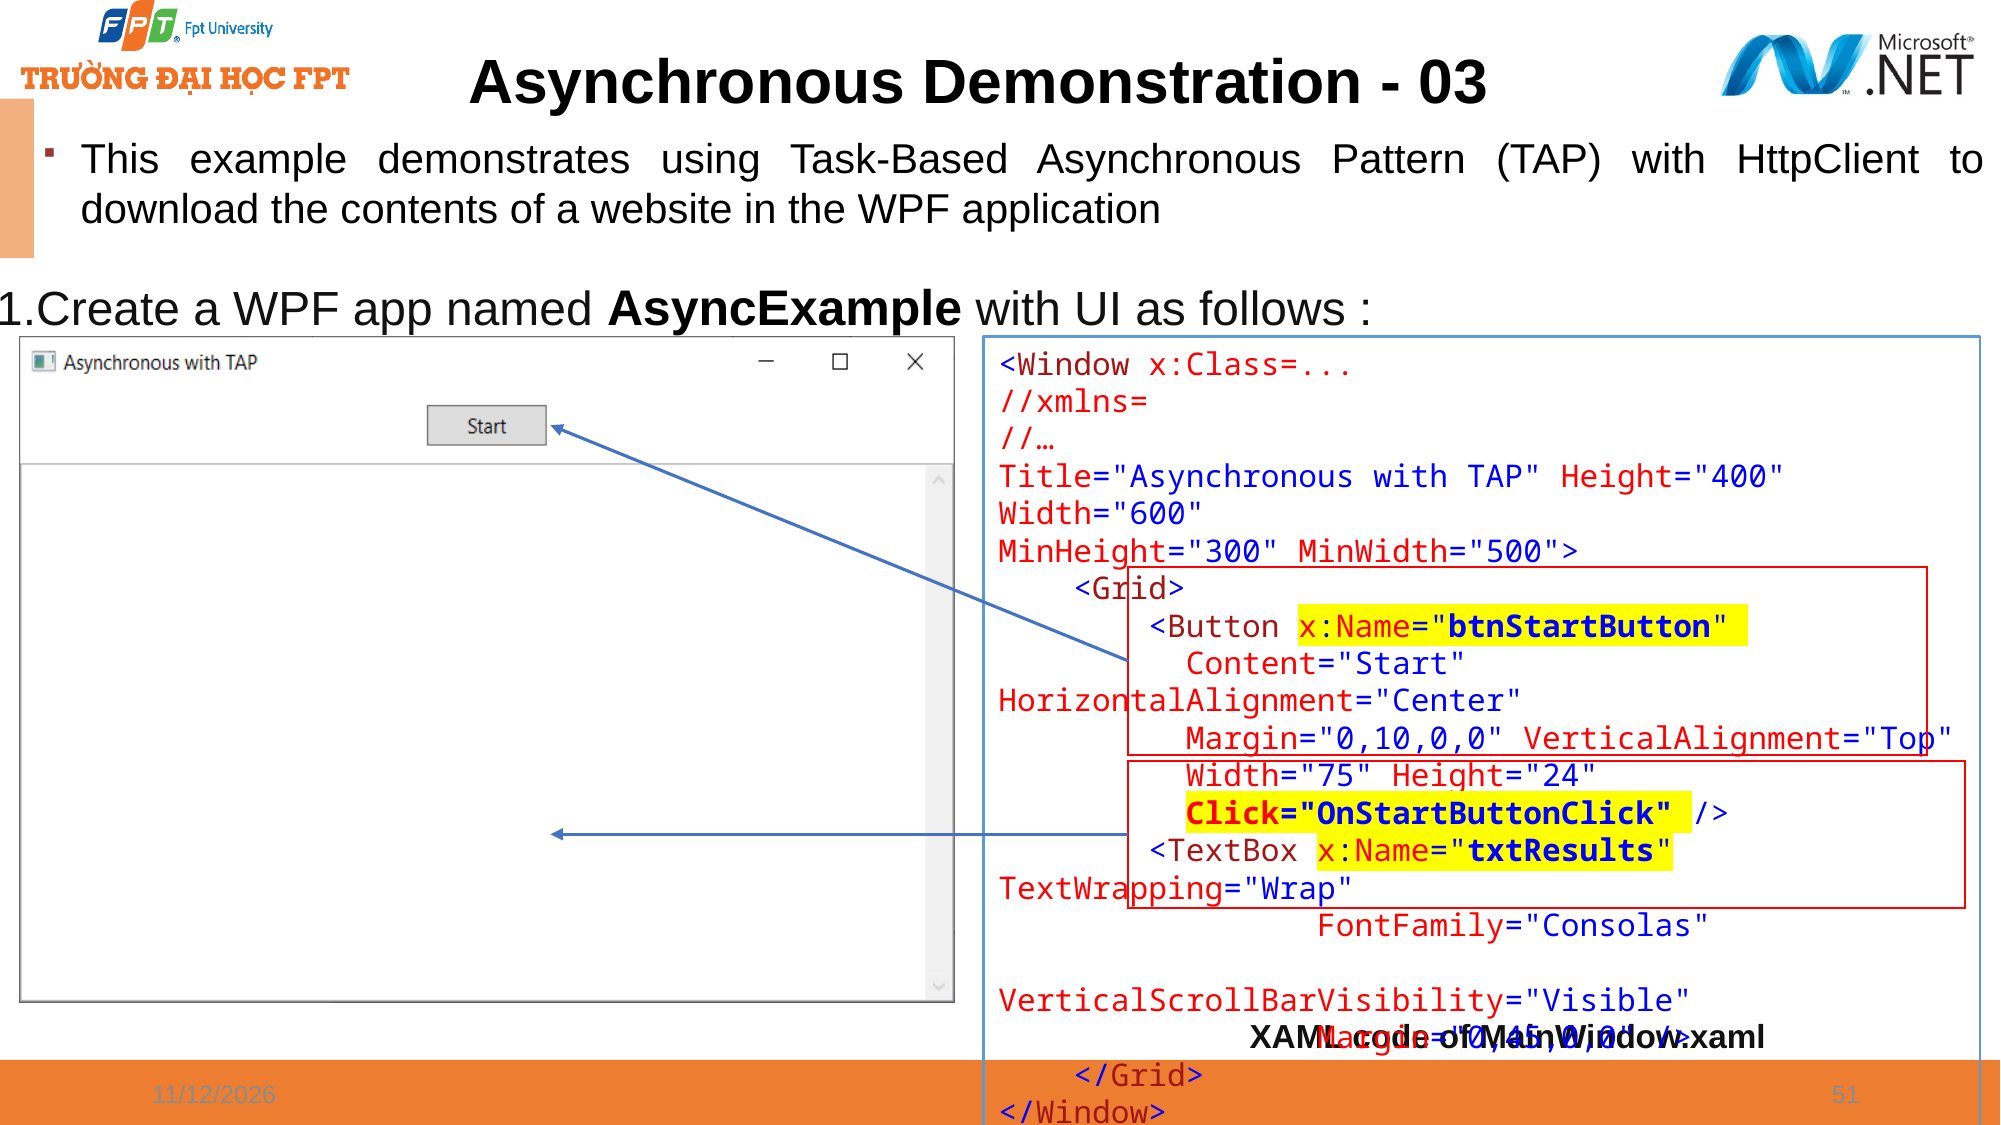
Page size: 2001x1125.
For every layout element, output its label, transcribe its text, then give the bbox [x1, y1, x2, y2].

text_box This example demonstrates using Task-Based Asynchronous Pattern (TAP) with HttpClient to download the contents of a website in the WPF application [0, 124, 2000, 239]
text_box Asynchronous Demonstration - 03 [453, 33, 1524, 123]
text_box 1.Create a WPF app named AsyncExample with UI as follows : [0, 262, 1986, 343]
picture [19, 336, 955, 1003]
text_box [550, 425, 1128, 661]
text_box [983, 336, 1981, 1003]
picture [1685, 0, 2001, 129]
slide_number 51 [1424, 1063, 1875, 1123]
text_box XAML code of MainWindow.xaml [1234, 1004, 1799, 1063]
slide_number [137, 1063, 588, 1123]
